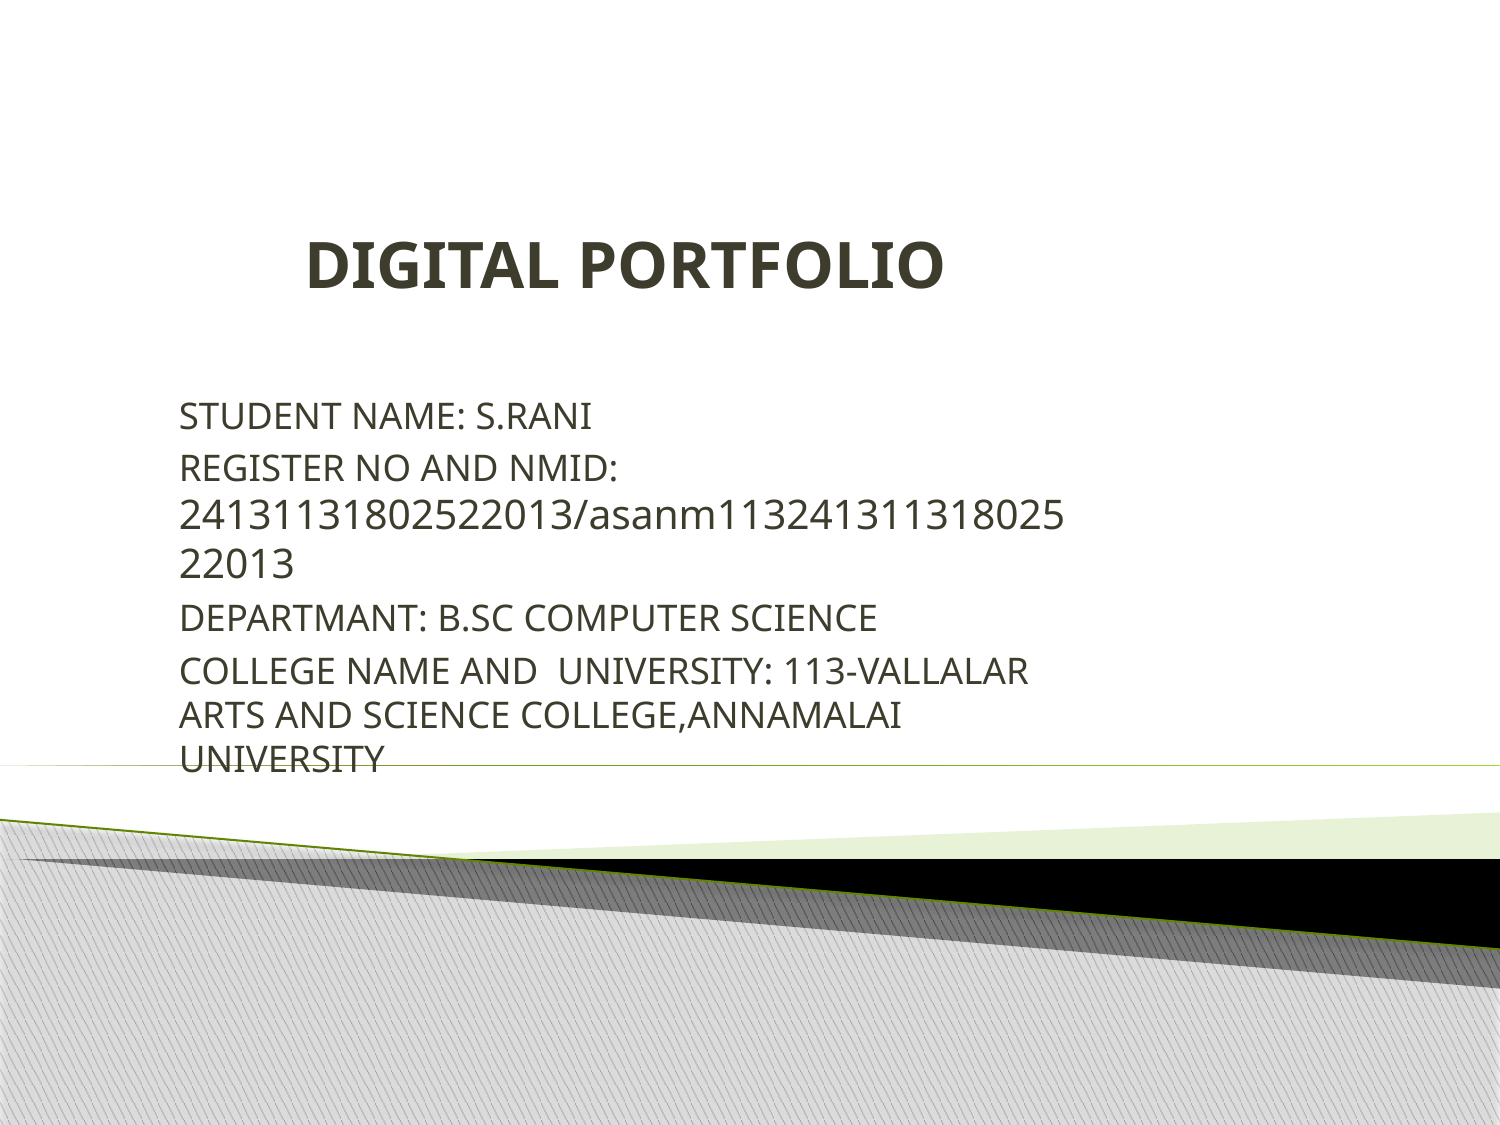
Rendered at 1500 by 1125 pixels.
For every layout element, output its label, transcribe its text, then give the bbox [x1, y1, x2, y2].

picture [5, 859, 1500, 989]
subtitle STUDENT NAME: S.RANI REGISTER NO AND NMID: 24131131802522013/asanm11324131131802522013 DEPARTMANT: B.SC COMPUTER SCIENCE COLLEGE NAME AND UNIVERSITY: 113-VALLALAR ARTS AND SCIENCE COLLEGE,ANNAMALAI UNIVERSITY [171, 385, 1105, 787]
title DIGITAL PORTFOLIO [289, 172, 1121, 309]
